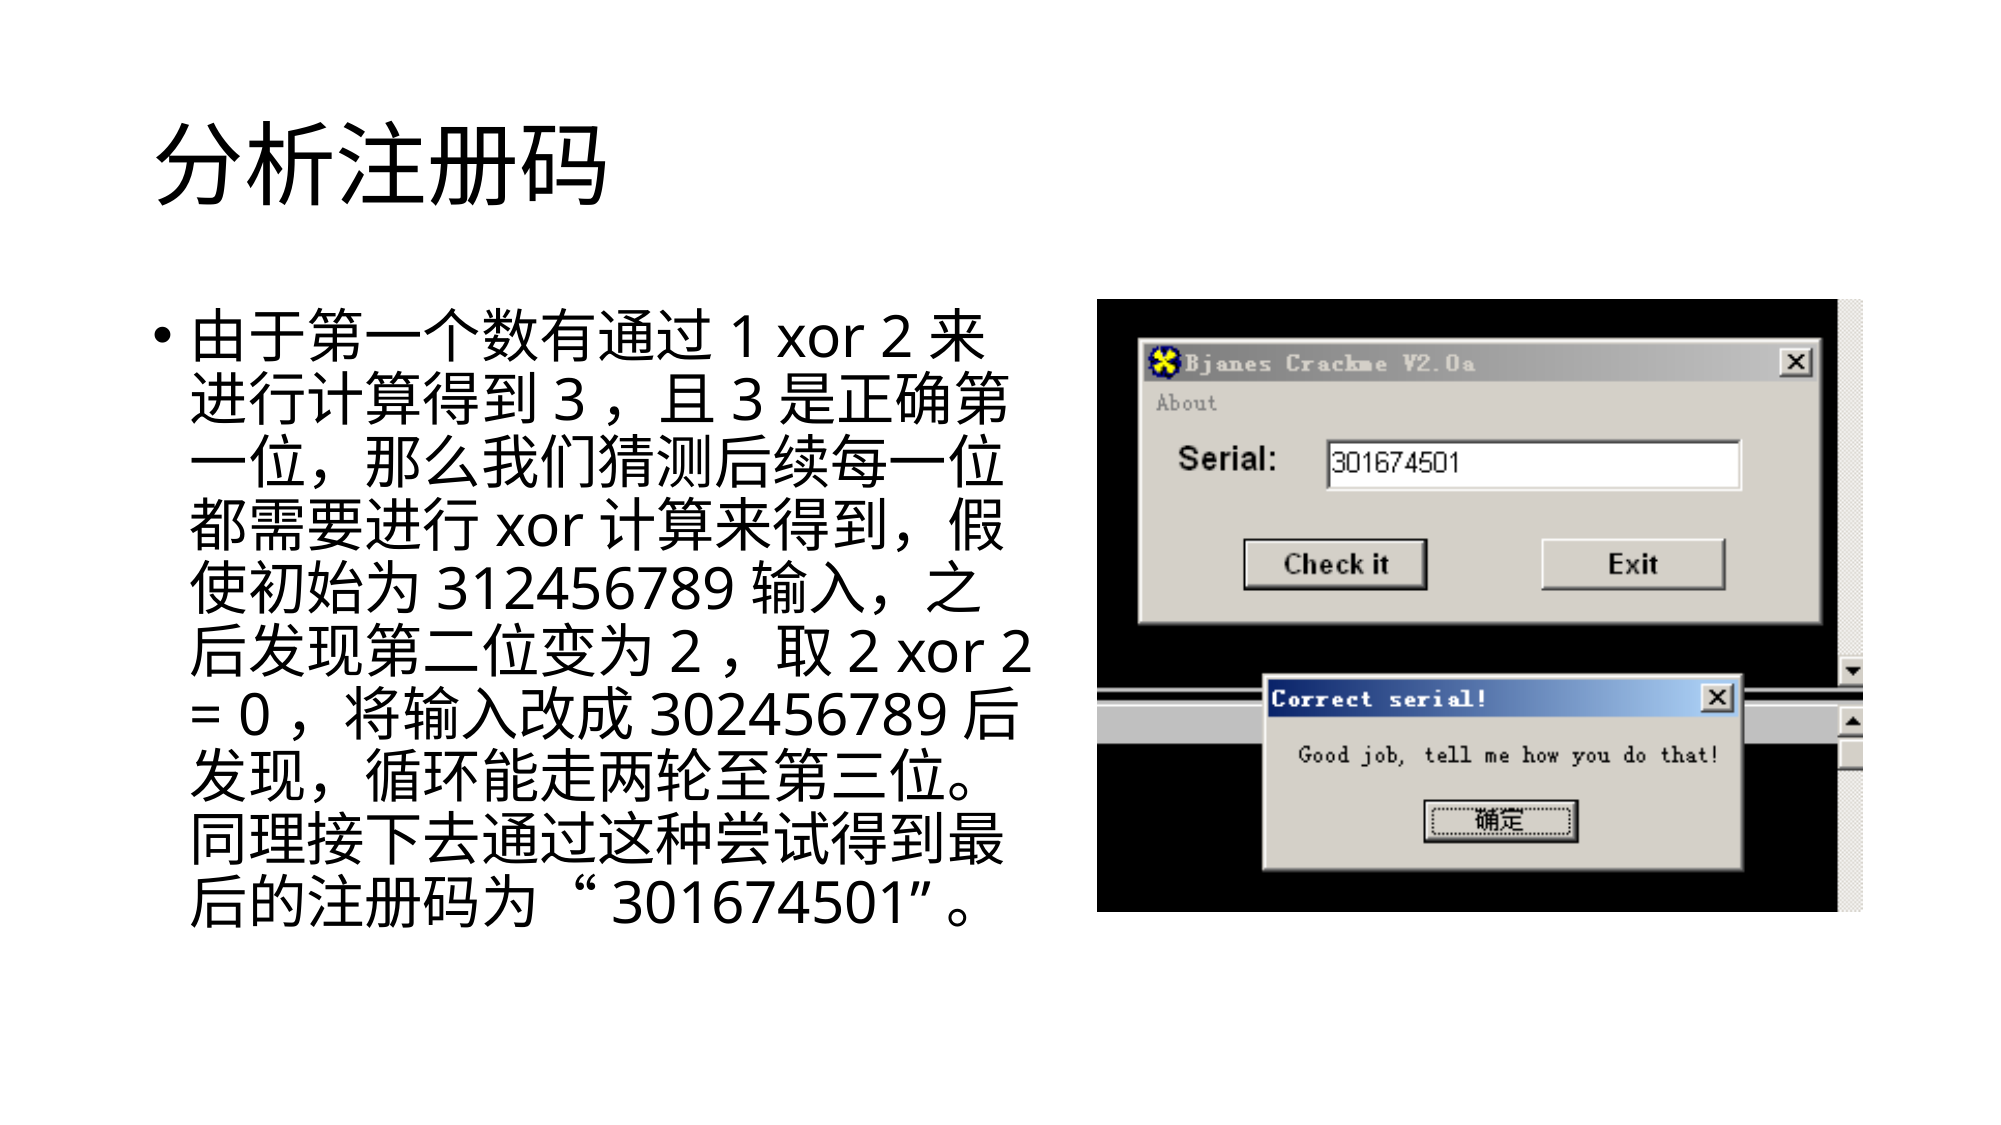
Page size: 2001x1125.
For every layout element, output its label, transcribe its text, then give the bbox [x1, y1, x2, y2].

title 分析注册码 [137, 59, 1863, 278]
list 由于第一个数有通过1 xor 2来进行计算得到3，且3是正确第一位，那么我们猜测后续每一位都需要进行xor计算来得到，假使初始为312456789输入，之后发现第二位变为2，取2 xor 2 = 0，将输入改成302456789后发现，循环能走两轮至第三位。同理接下去通过这种尝试得到最后的注册码为“301674501”。 [137, 299, 1055, 1014]
picture [1097, 299, 1863, 912]
